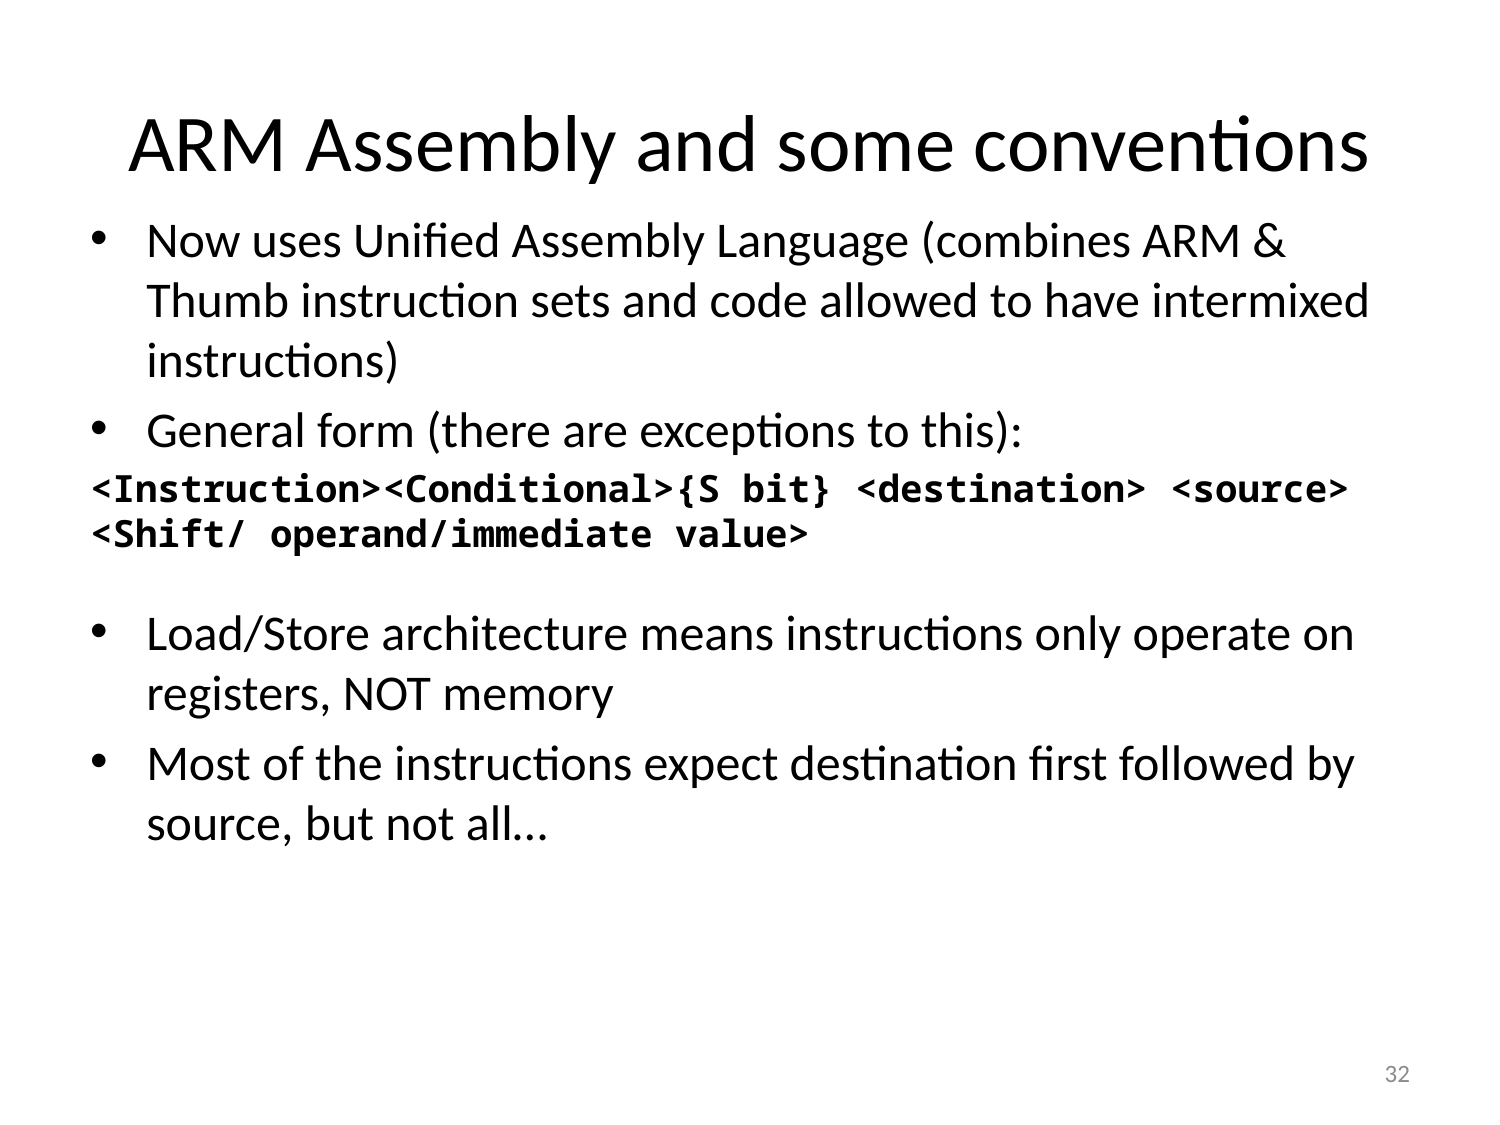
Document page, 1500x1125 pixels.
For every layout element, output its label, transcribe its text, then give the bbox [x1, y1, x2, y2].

list Now uses Unified Assembly Language (combines ARM & Thumb instruction sets and code allowed to have intermixed instructions) General form (there are exceptions to this): <Instruction><Conditional>{S bit} <destination> <source> <Shift/ operand/immediate value> Load/Store architecture means instructions only operate on registers, NOT memory Most of the instructions expect destination first followed by source, but not all… [75, 200, 1425, 943]
title ARM Assembly and some conventions [75, 45, 1425, 200]
slide_number 32 [1074, 1042, 1425, 1103]
